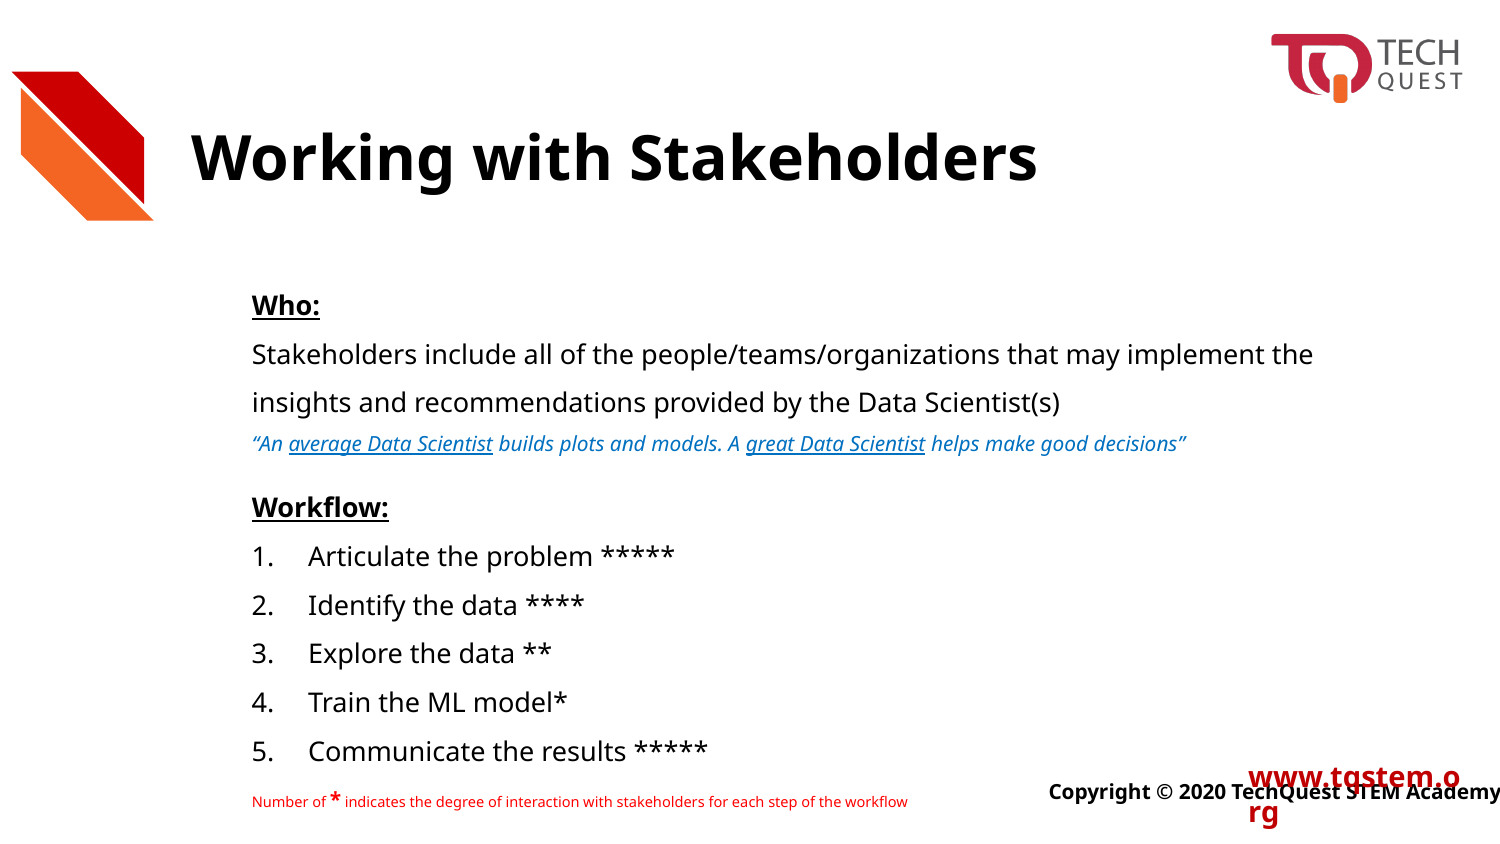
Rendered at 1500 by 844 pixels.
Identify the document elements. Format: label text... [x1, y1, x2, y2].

list Who: Stakeholders include all of the people/teams/organizations that may implement the insights and recommendations provided by the Data Scientist(s) “An average Data Scientist builds plots and models. A great Data Scientist helps make good decisions” Workflow: Articulate the problem ***** Identify the data **** Explore the data ** Train the ML model* Communicate the results ***** Number of * indicates the degree of interaction with stakeholders for each step of the workflow [212, 257, 1368, 785]
title Working with Stakeholders [176, 103, 1332, 204]
picture [1233, 0, 1500, 140]
